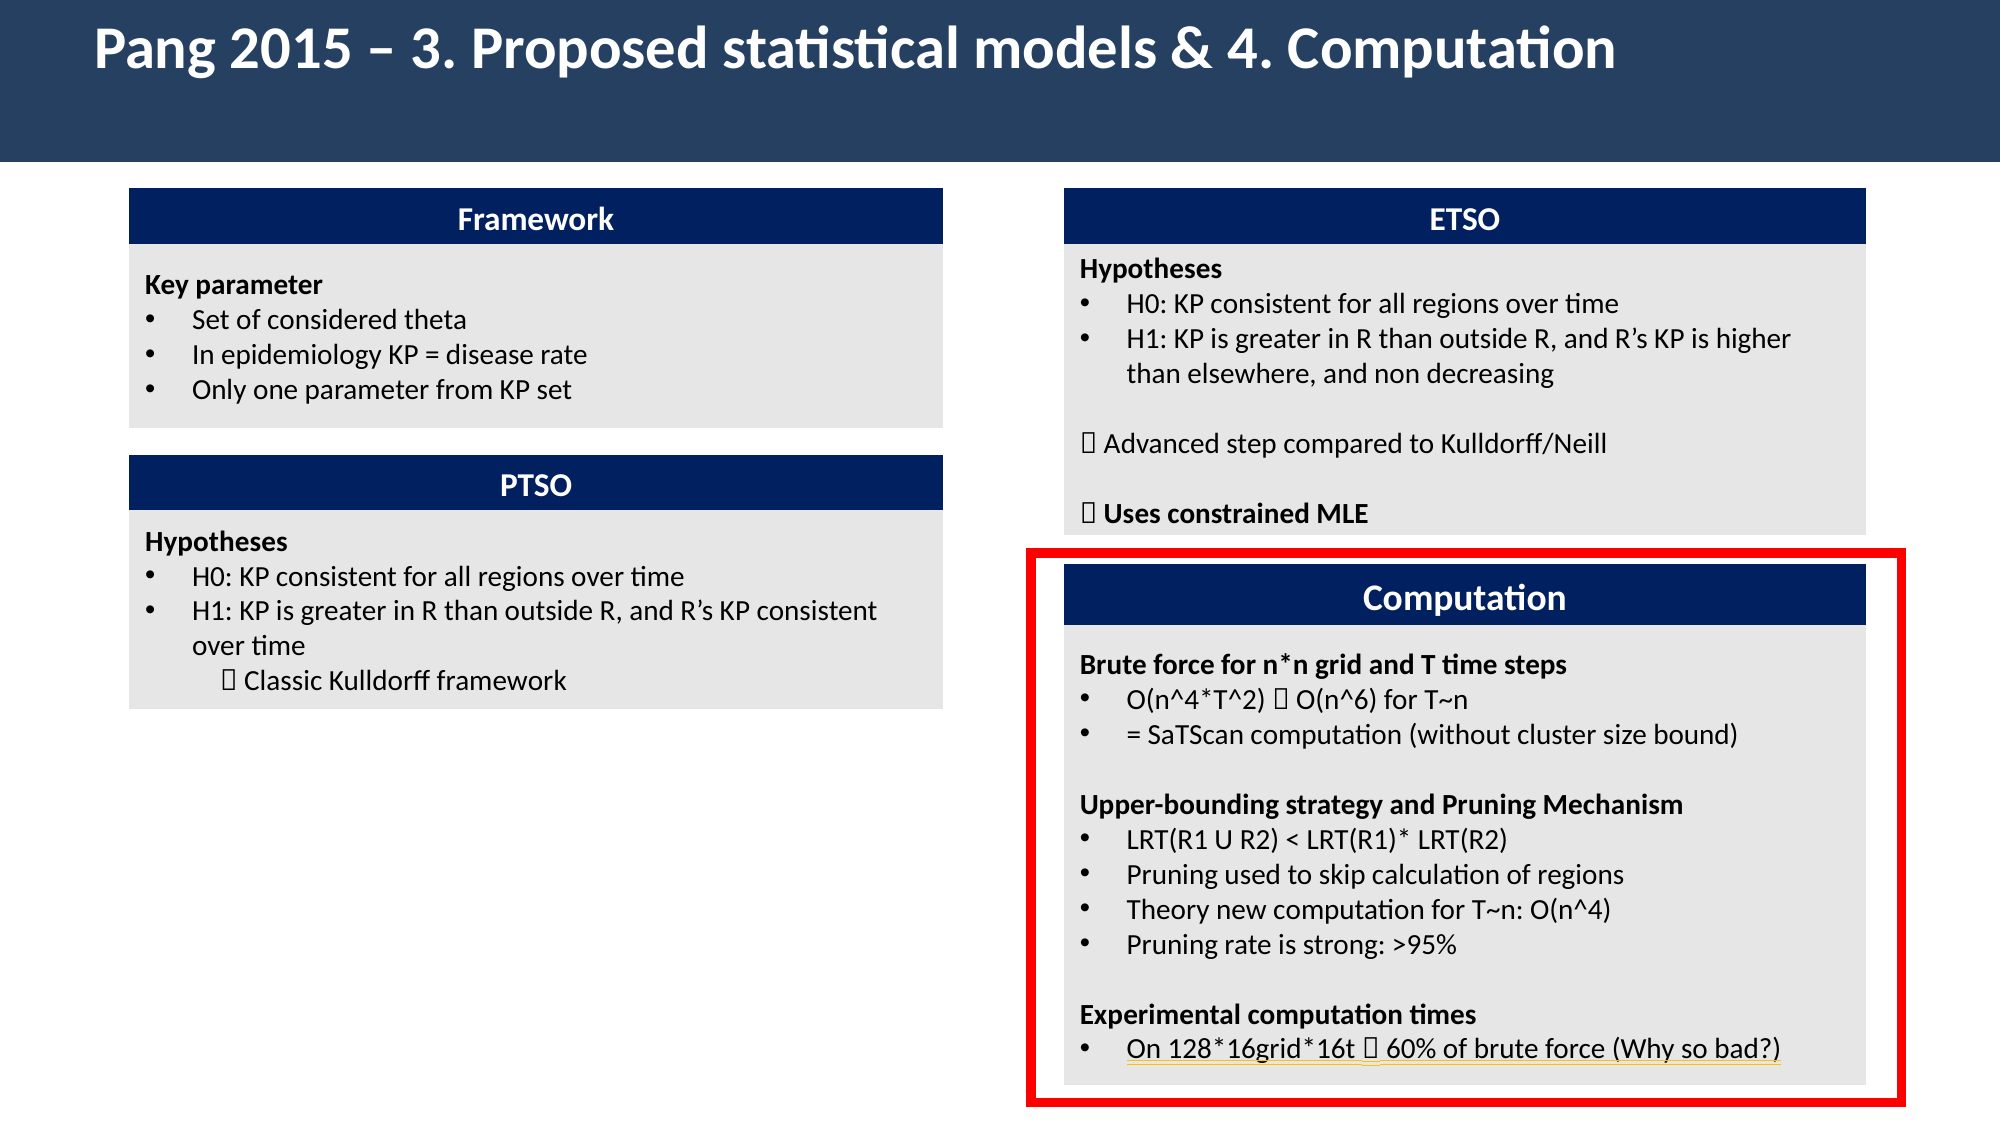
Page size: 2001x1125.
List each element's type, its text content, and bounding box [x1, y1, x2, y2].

text_box Key parameter Set of considered theta In epidemiology KP = disease rate Only one parameter from KP set [129, 244, 943, 428]
text_box Hypotheses H0: KP consistent for all regions over time H1: KP is greater in R than outside R, and R’s KP is higher than elsewhere, and non decreasing  Advanced step compared to Kulldorff/Neill  Uses constrained MLE [1064, 244, 1866, 535]
text_box ETSO [1064, 188, 1866, 244]
text_box PTSO [129, 455, 943, 510]
text_box Hypotheses H0: KP consistent for all regions over time H1: KP is greater in R than outside R, and R’s KP consistent over time  Classic Kulldorff framework [129, 510, 943, 709]
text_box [1030, 553, 1902, 1103]
text_box Framework [129, 188, 943, 244]
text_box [0, 0, 2000, 162]
